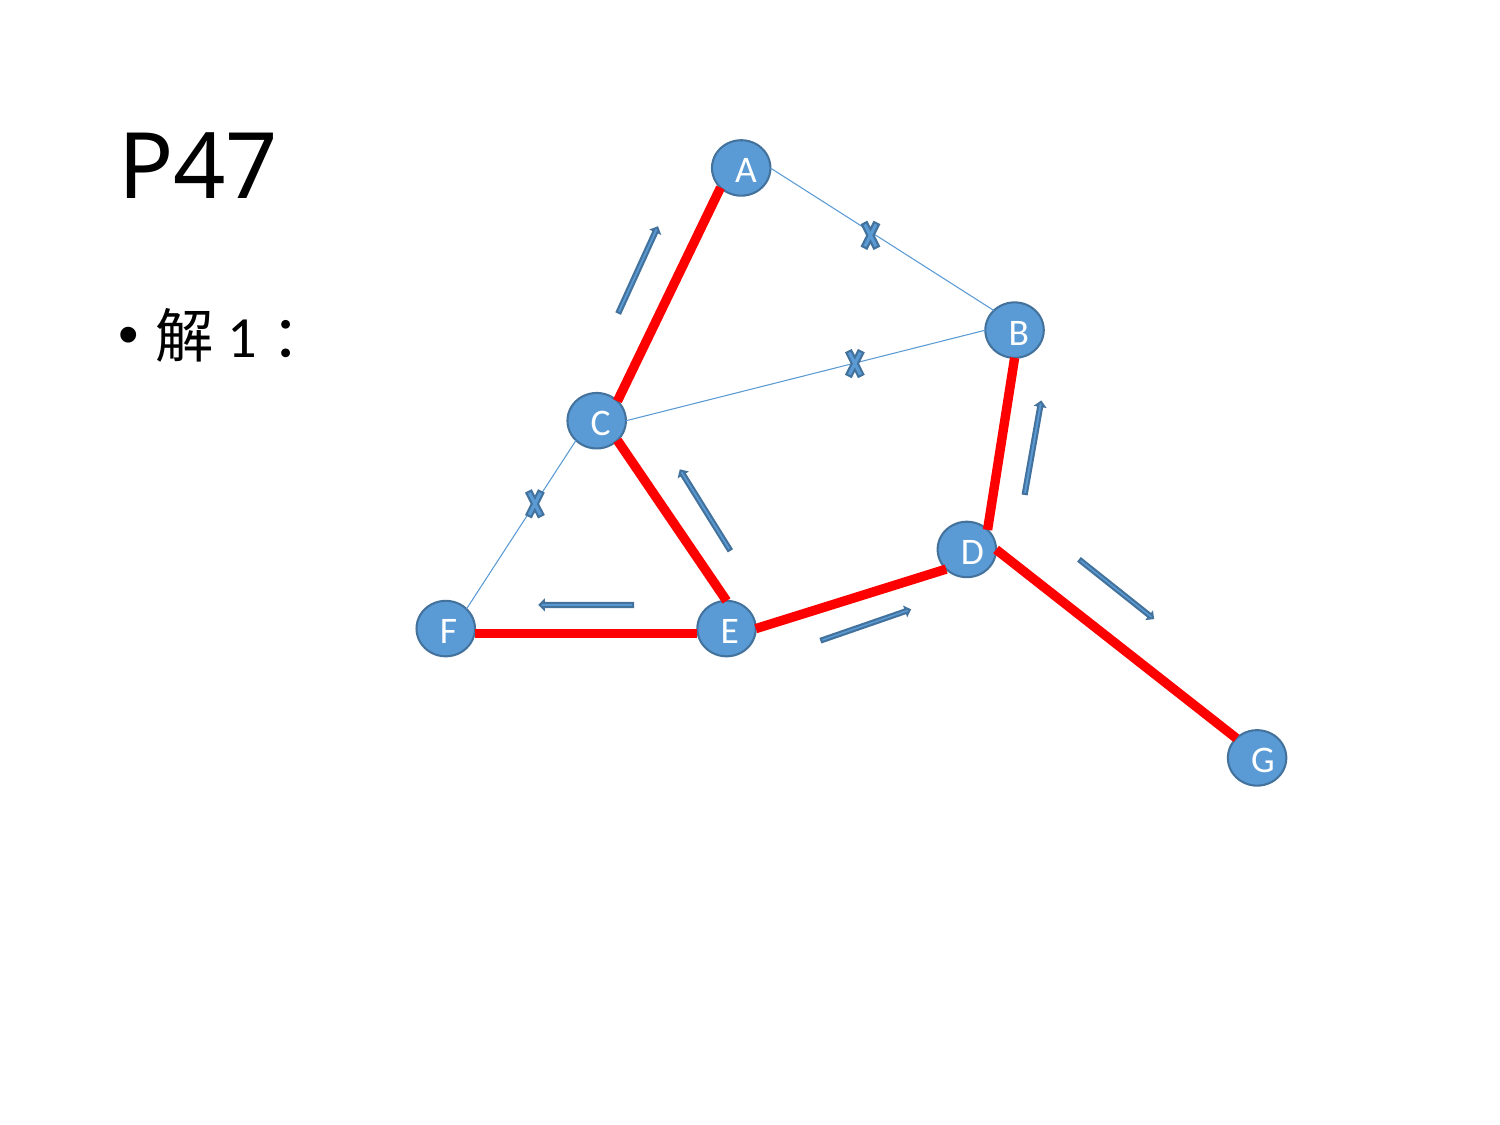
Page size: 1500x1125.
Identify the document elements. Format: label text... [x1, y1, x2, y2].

text_box F [415, 599, 477, 658]
list 解1： [103, 299, 1397, 1014]
text_box G [1226, 729, 1288, 787]
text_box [617, 440, 727, 601]
text_box [577, 601, 635, 609]
text_box D [936, 520, 997, 579]
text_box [770, 167, 994, 311]
text_box B [984, 301, 1045, 359]
text_box [819, 629, 864, 644]
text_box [755, 569, 947, 629]
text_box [466, 440, 577, 609]
title P47 [103, 59, 1397, 278]
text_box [625, 330, 986, 421]
text_box [727, 539, 733, 553]
text_box A [710, 139, 772, 197]
text_box E [696, 600, 757, 658]
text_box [617, 187, 721, 402]
text_box [1021, 400, 1047, 496]
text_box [987, 357, 1015, 530]
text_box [995, 549, 1237, 739]
text_box C [566, 391, 627, 450]
